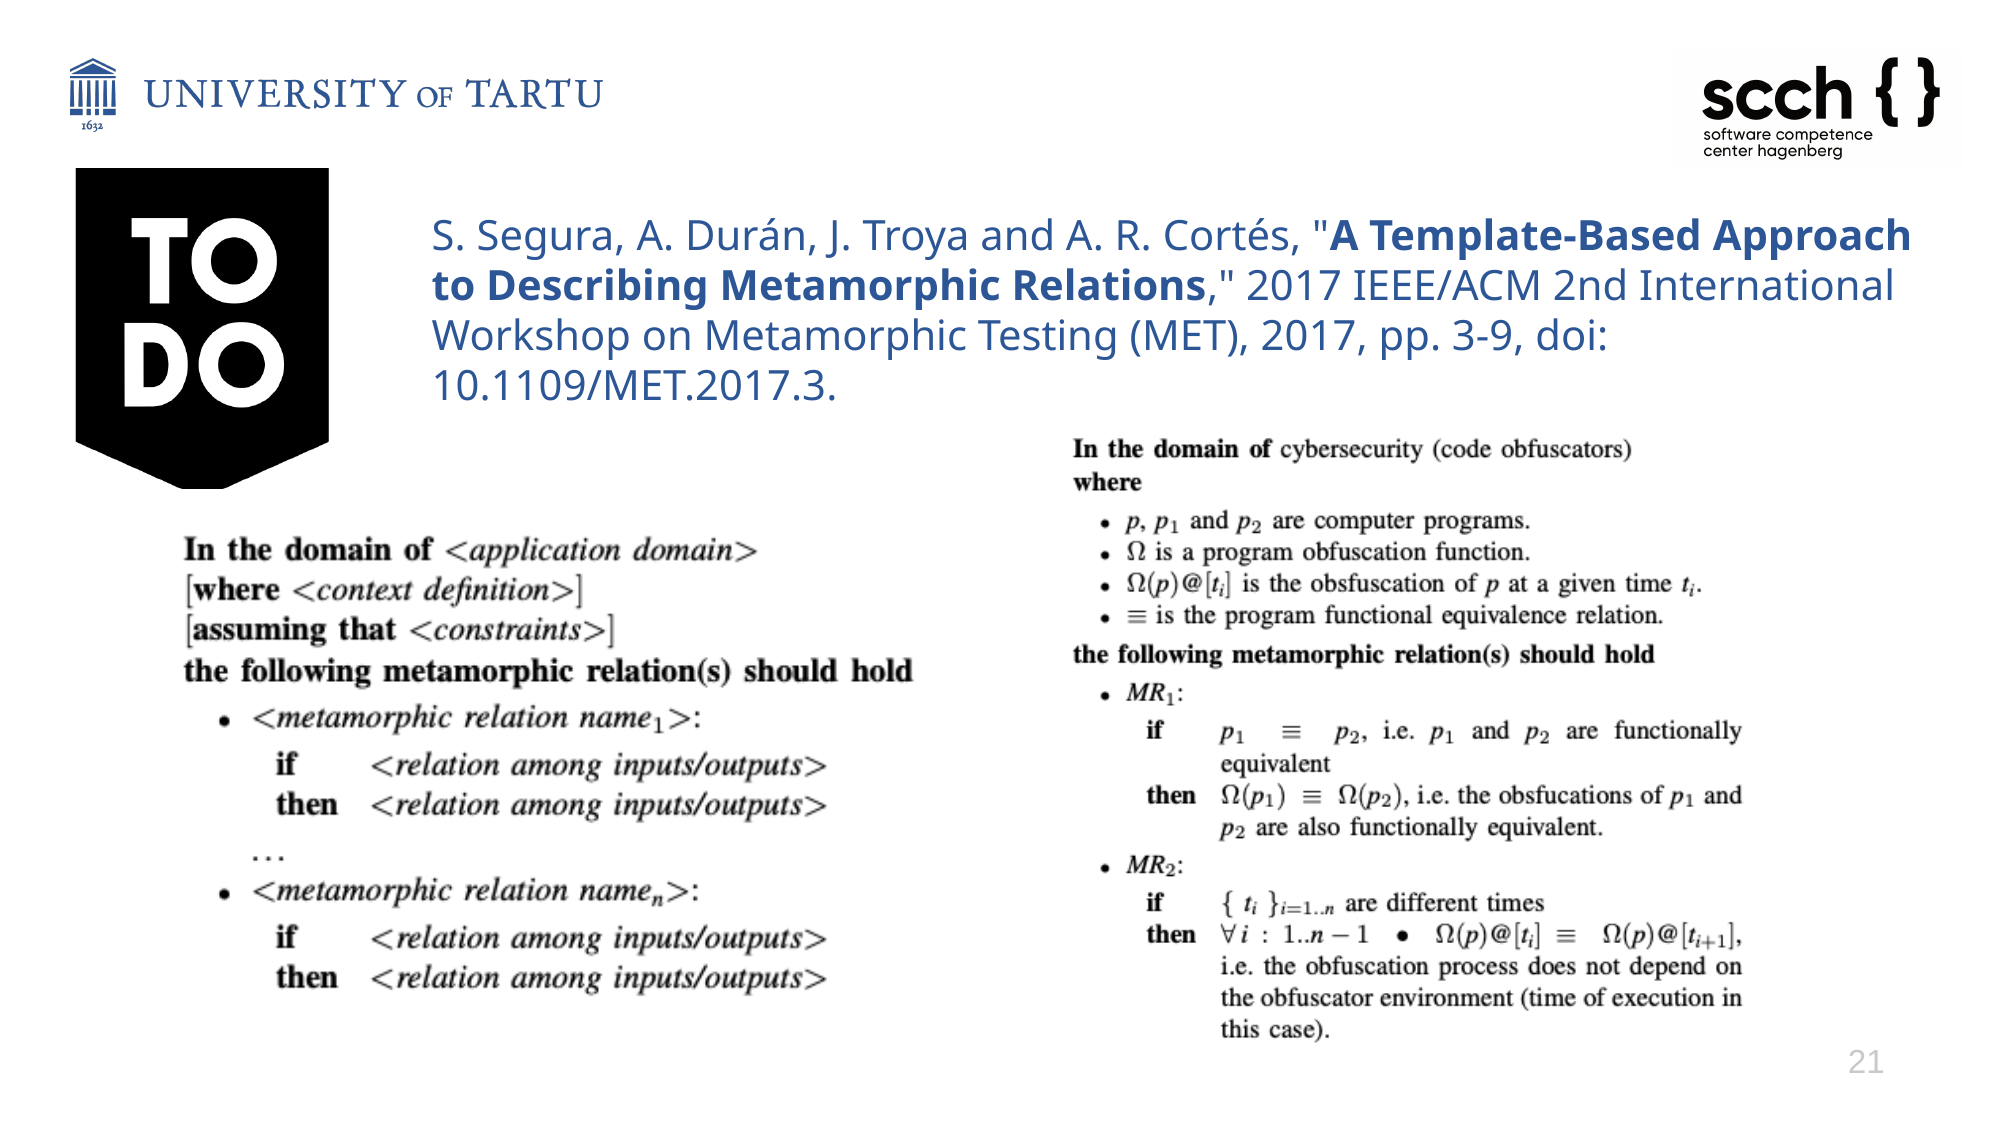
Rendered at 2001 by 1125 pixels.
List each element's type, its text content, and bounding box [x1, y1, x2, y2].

slide_number 21 [1674, 1030, 1900, 1090]
picture [70, 58, 603, 132]
text_box S. Segura, A. Durán, J. Troya and A. R. Cortés, "A Template-Based Approach to Describing Metamorphic Relations," 2017 IEEE/ACM 2nd International Workshop on Metamorphic Testing (MET), 2017, pp. 3-9, doi: 10.1109/MET.2017.3. [367, 201, 1963, 417]
picture [37, 168, 1788, 1061]
picture [1674, 49, 1963, 169]
